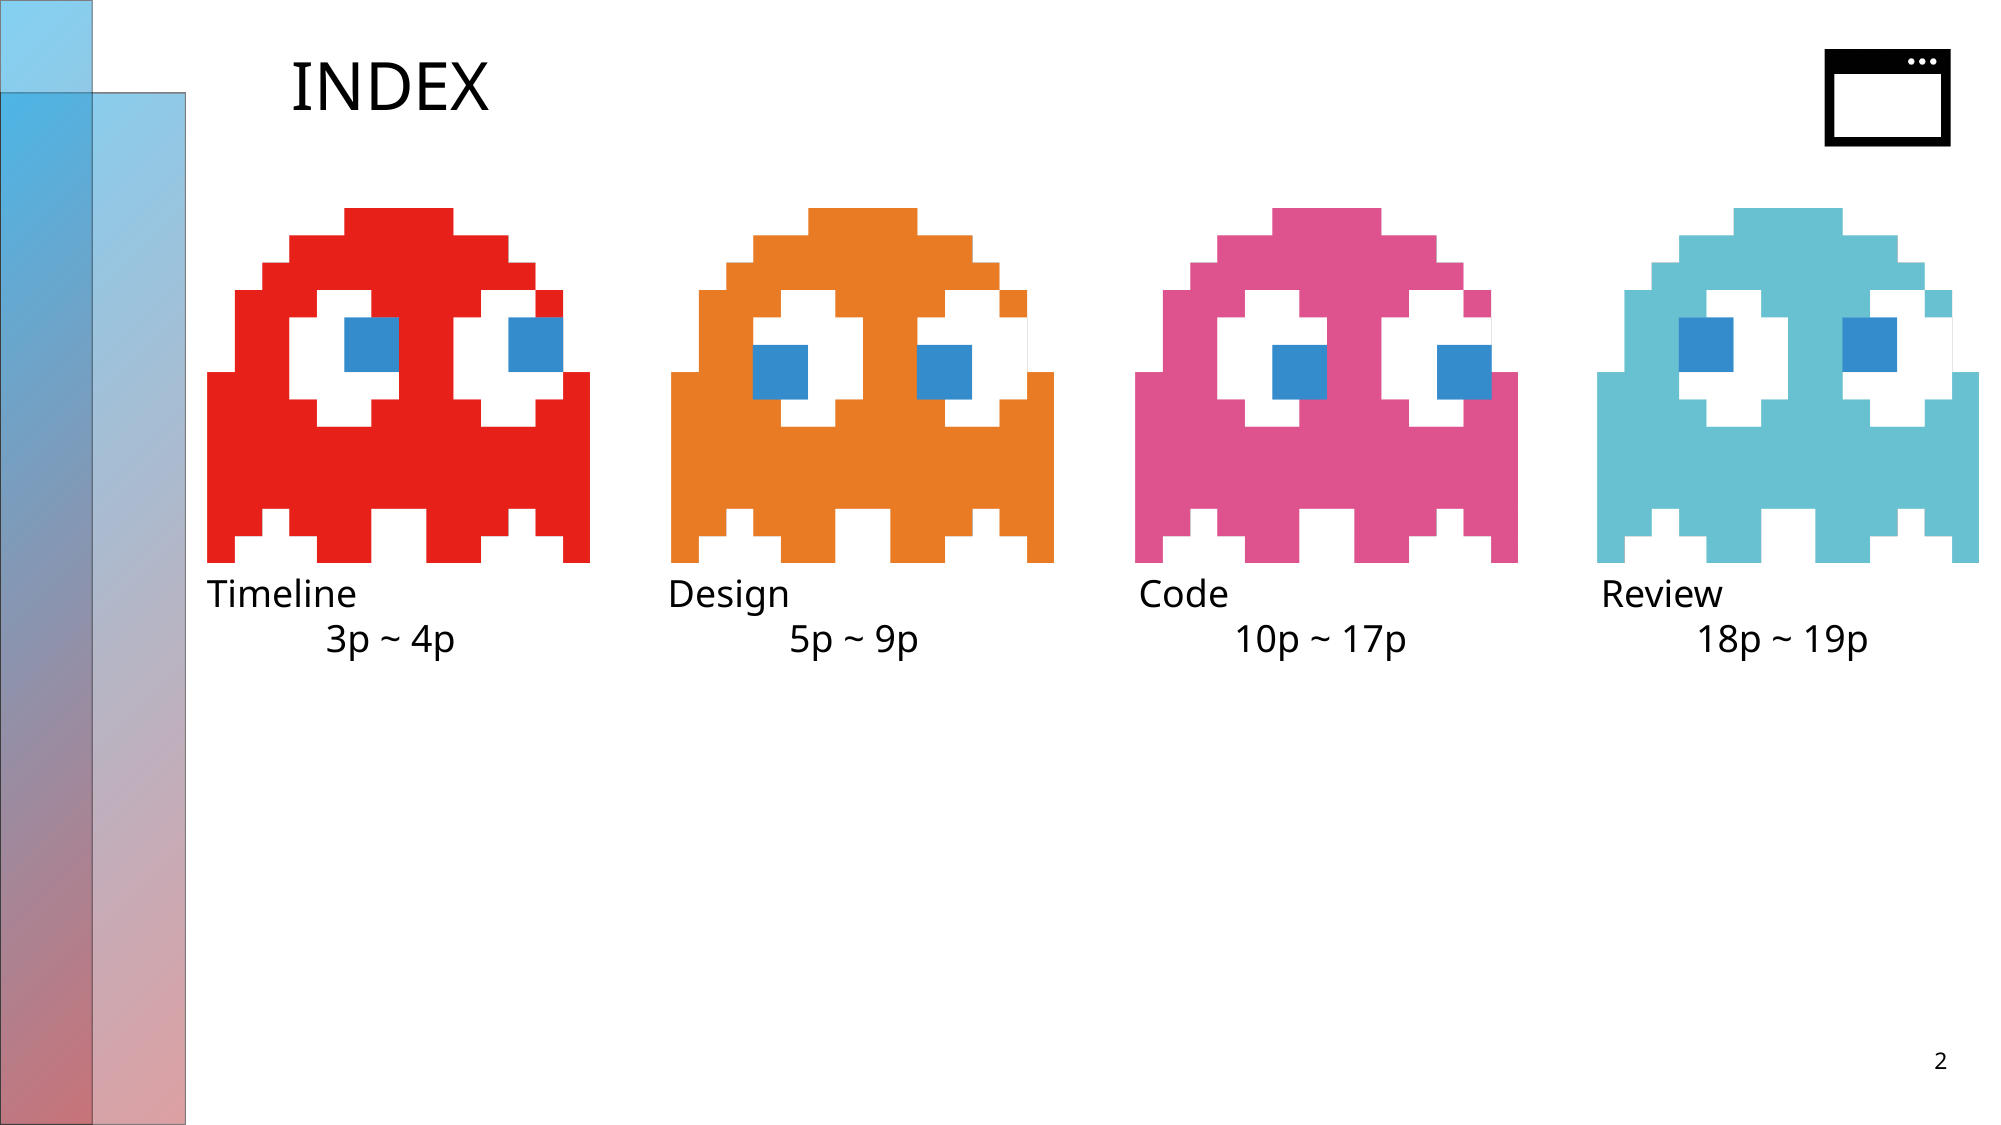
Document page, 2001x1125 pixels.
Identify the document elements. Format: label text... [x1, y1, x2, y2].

text_box Design 5p ~ 9p [652, 562, 1056, 668]
text_box Code 10p ~ 17p [1123, 562, 1518, 668]
picture [207, 208, 590, 563]
picture [1135, 208, 1518, 563]
picture [1812, 22, 1963, 173]
slide_number 2 [1828, 1032, 1963, 1093]
text_box Review 18p ~ 19p [1585, 562, 1979, 668]
picture [671, 208, 1054, 563]
text_box INDEX [277, 36, 506, 132]
picture [1597, 208, 1979, 563]
text_box Timeline 3p ~ 4p [192, 562, 590, 668]
